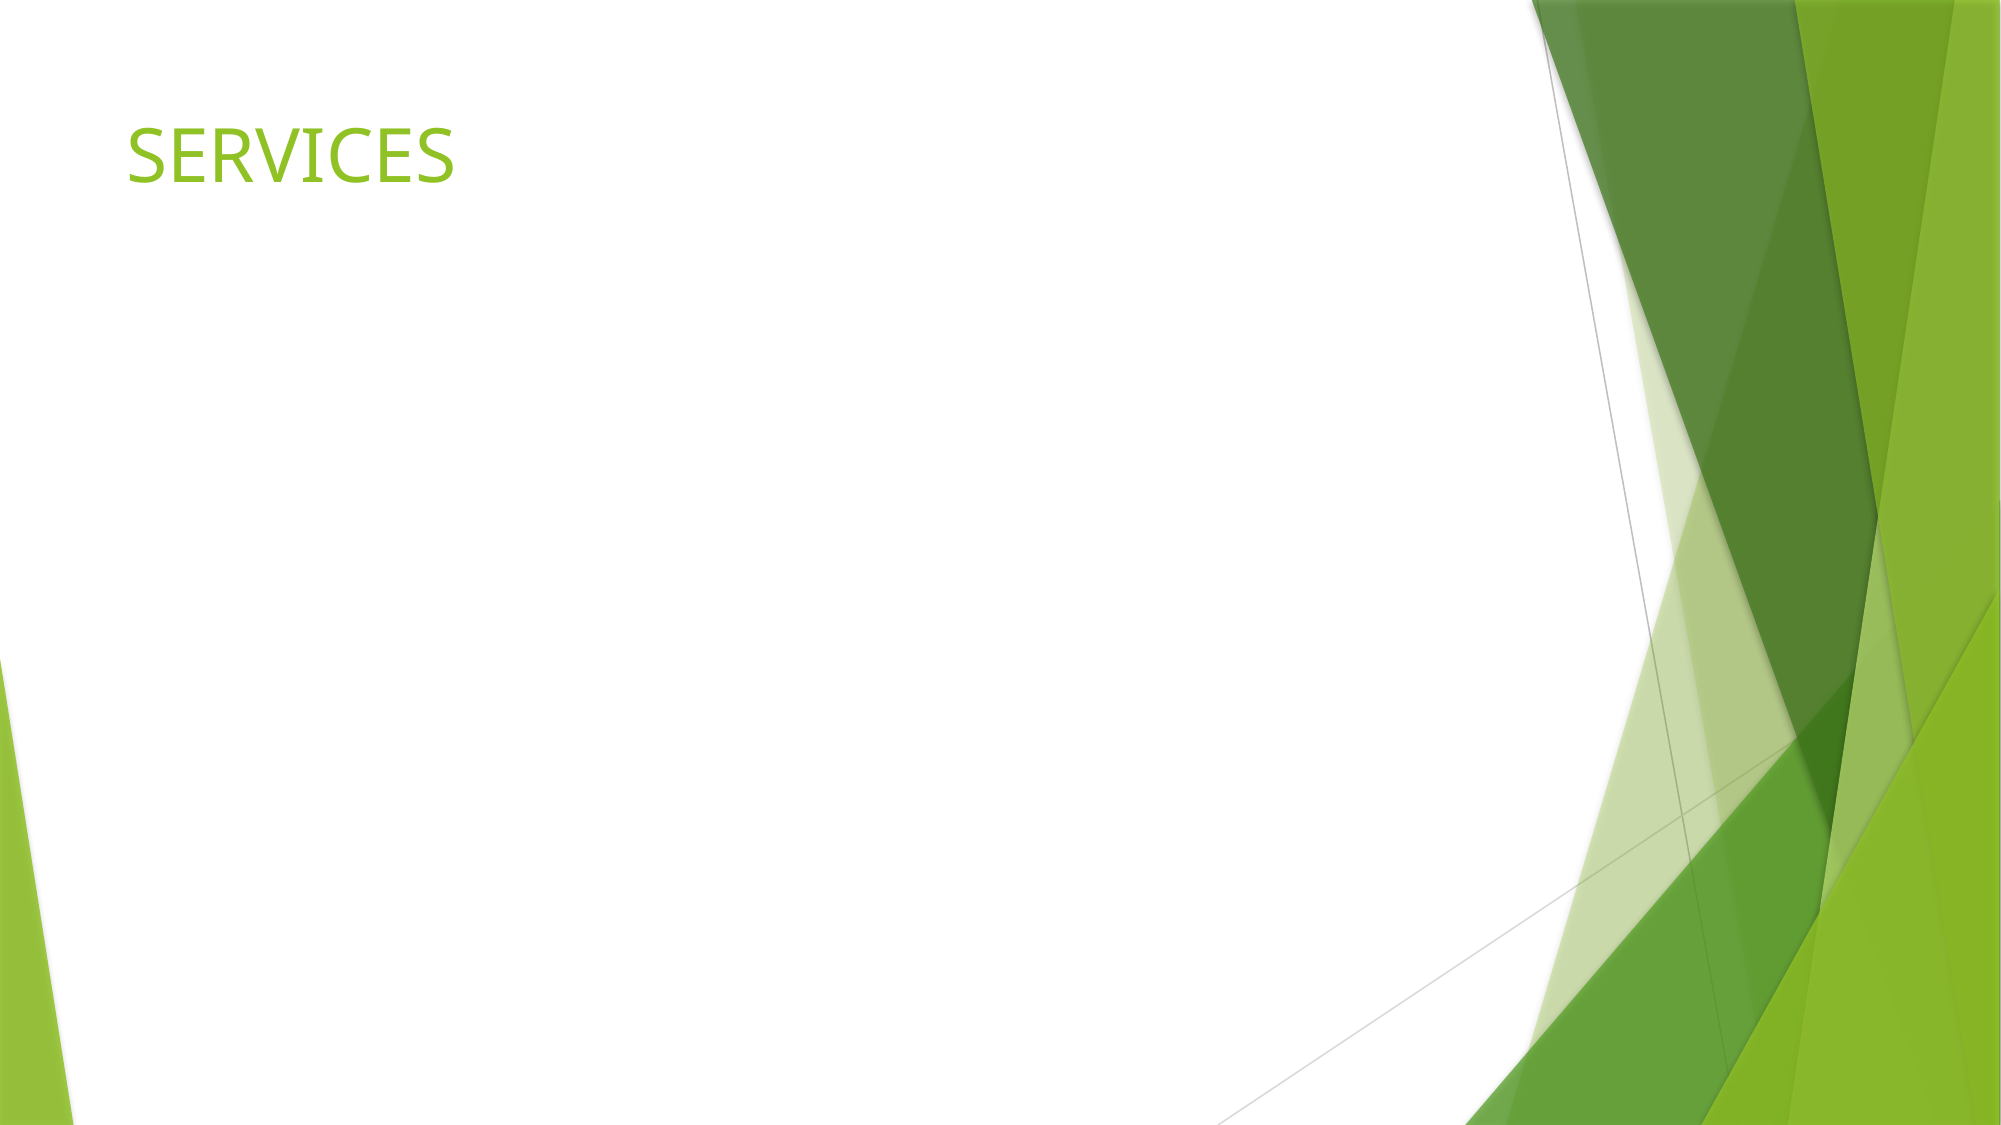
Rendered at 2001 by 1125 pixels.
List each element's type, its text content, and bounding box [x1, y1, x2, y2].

title SERVICES [111, 99, 1522, 317]
